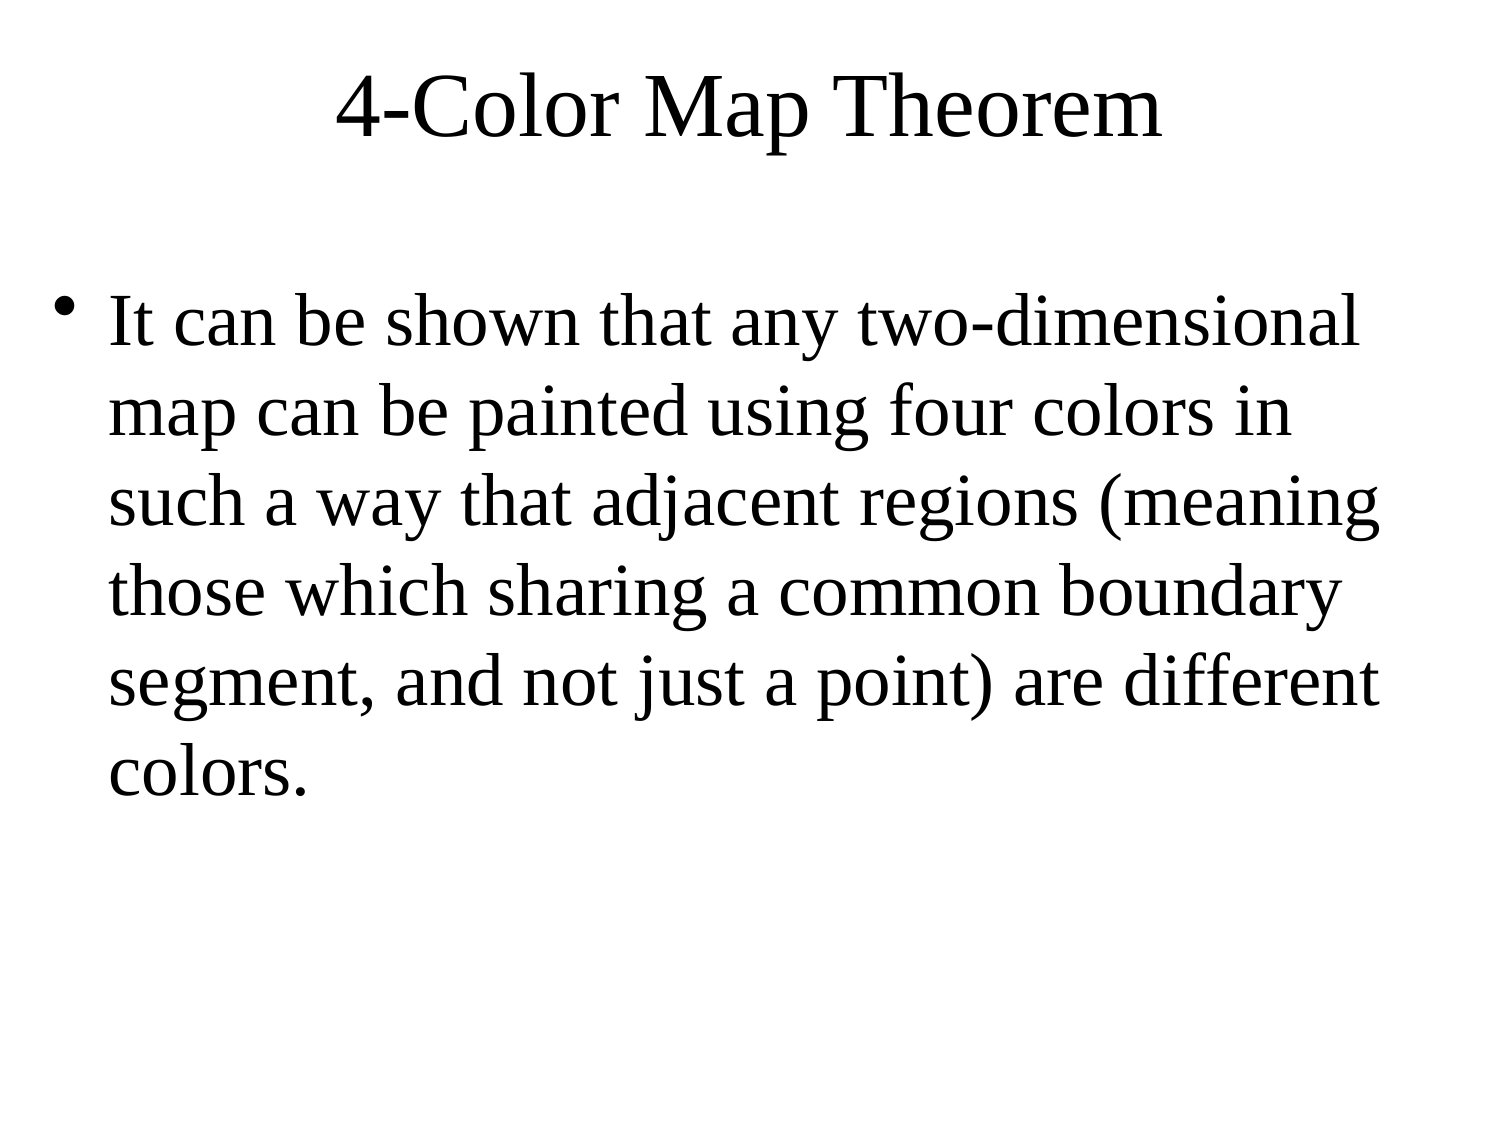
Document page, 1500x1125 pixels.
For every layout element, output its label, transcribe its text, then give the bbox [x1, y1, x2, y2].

list It can be shown that any two-dimensional map can be painted using four colors in such a way that adjacent regions (meaning those which sharing a common boundary segment, and not just a point) are different colors. [37, 262, 1463, 988]
title 4-Color Map Theorem [75, 24, 1425, 175]
